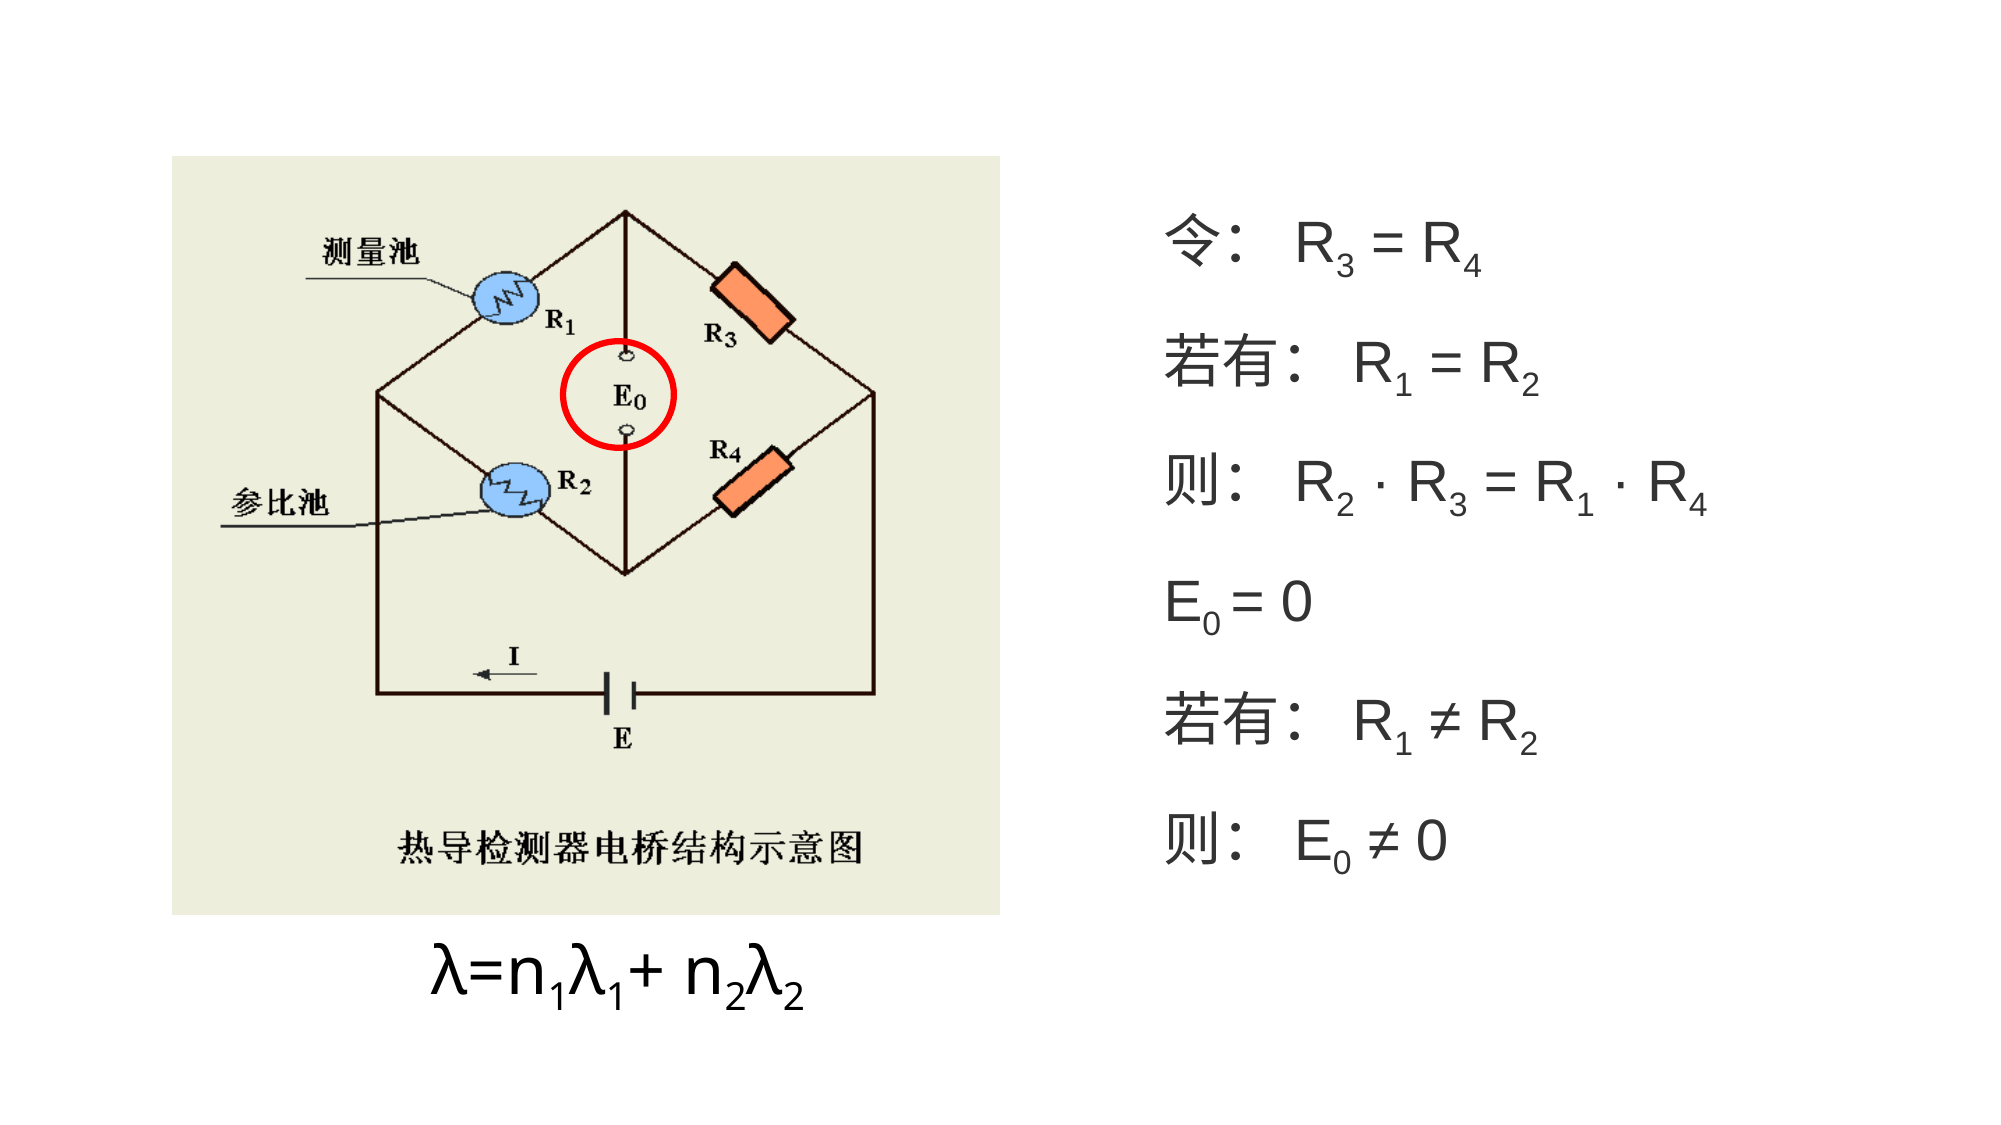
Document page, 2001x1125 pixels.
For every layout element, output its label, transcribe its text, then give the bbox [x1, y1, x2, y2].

text_box 令：R3 = R4 若有：R1 = R2 则：R2 · R3 = R1 · R4 E0 = 0 若有：R1 ≠ R2 则：E0 ≠ 0 [1148, 157, 1723, 994]
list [172, 156, 1000, 915]
text_box λ=n1λ1+ n2λ2 [416, 920, 820, 1026]
